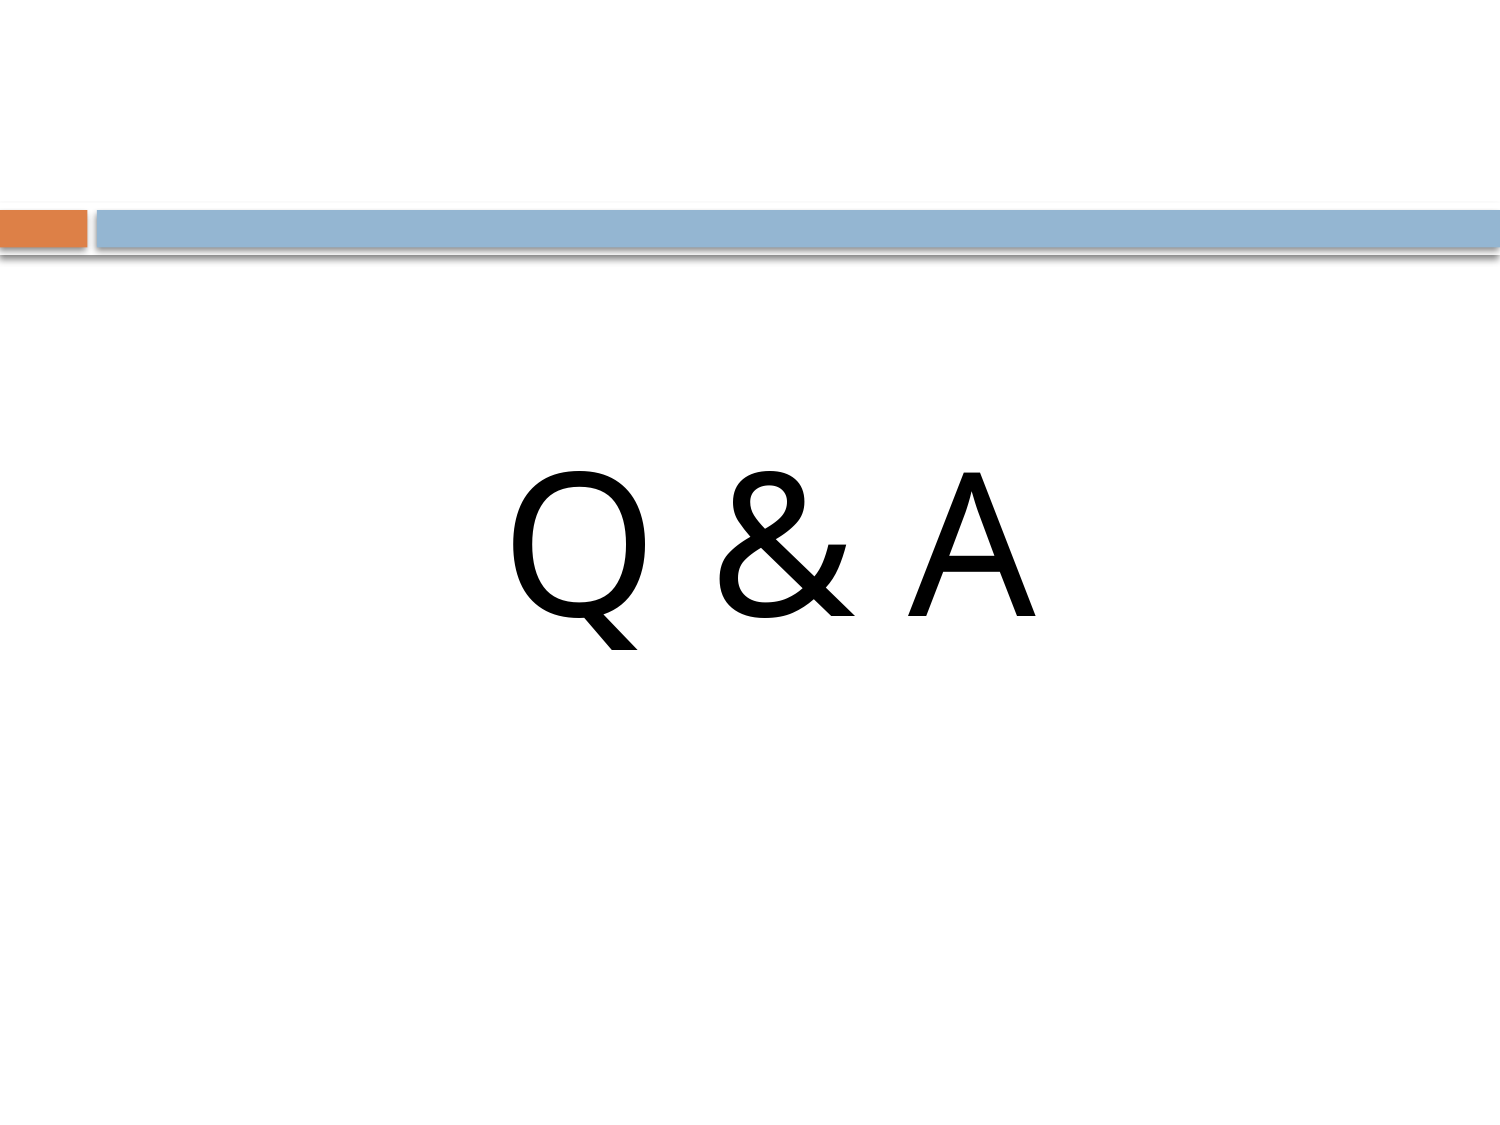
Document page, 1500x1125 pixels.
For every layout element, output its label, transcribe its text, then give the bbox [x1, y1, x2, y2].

list Q & A [100, 408, 1438, 752]
